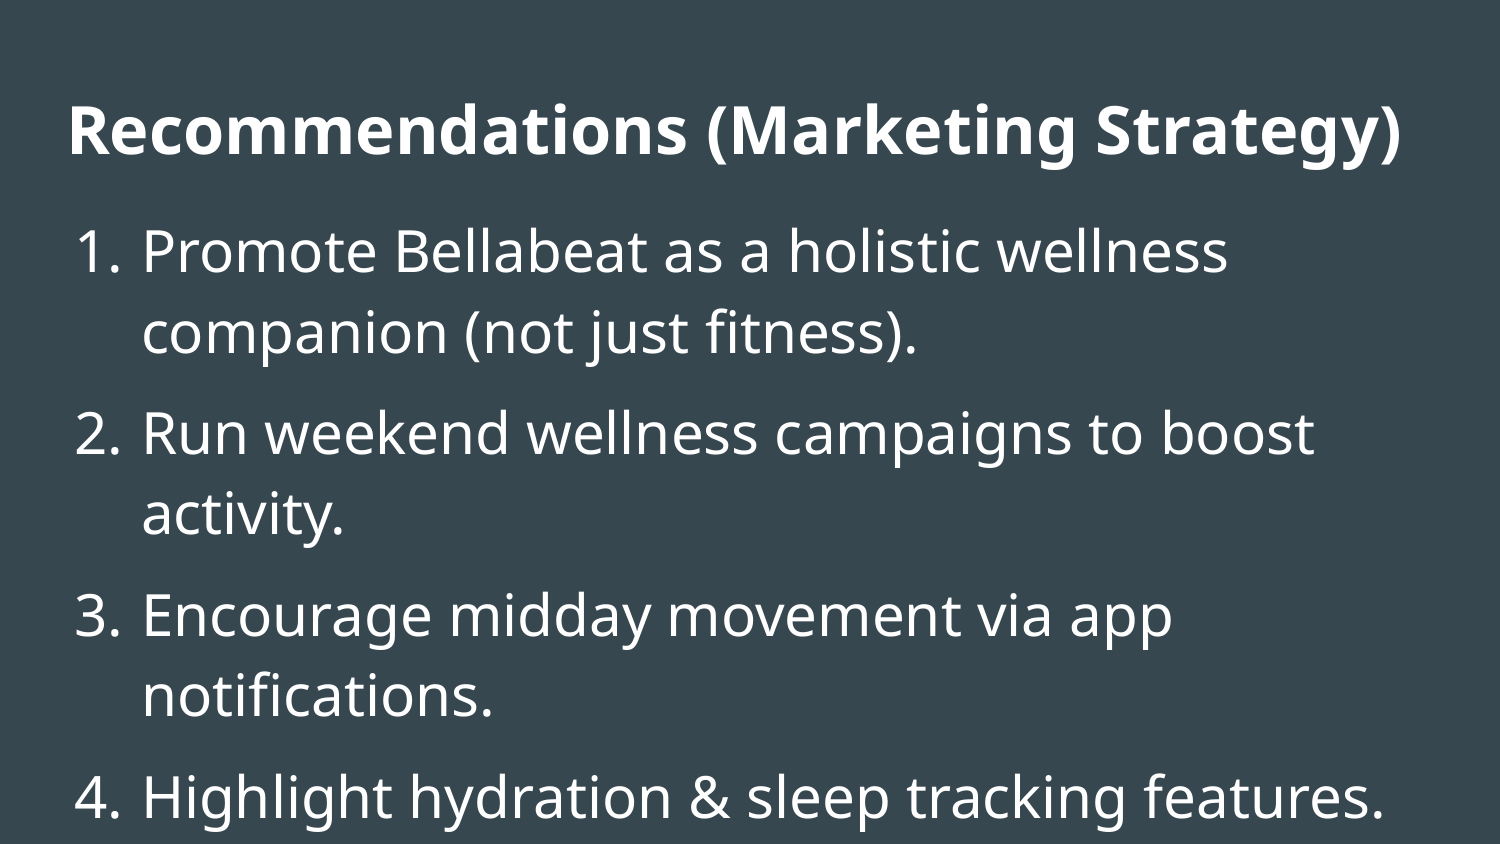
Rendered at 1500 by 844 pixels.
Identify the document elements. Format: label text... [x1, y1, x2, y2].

text_box Promote Bellabeat as a holistic wellness companion (not just fitness). Run weekend wellness campaigns to boost activity. Encourage midday movement via app notifications. Highlight hydration & sleep tracking features. Leverage personalized wellness coaching for women. [51, 189, 1449, 844]
title Recommendations (Marketing Strategy) [51, 72, 1449, 167]
